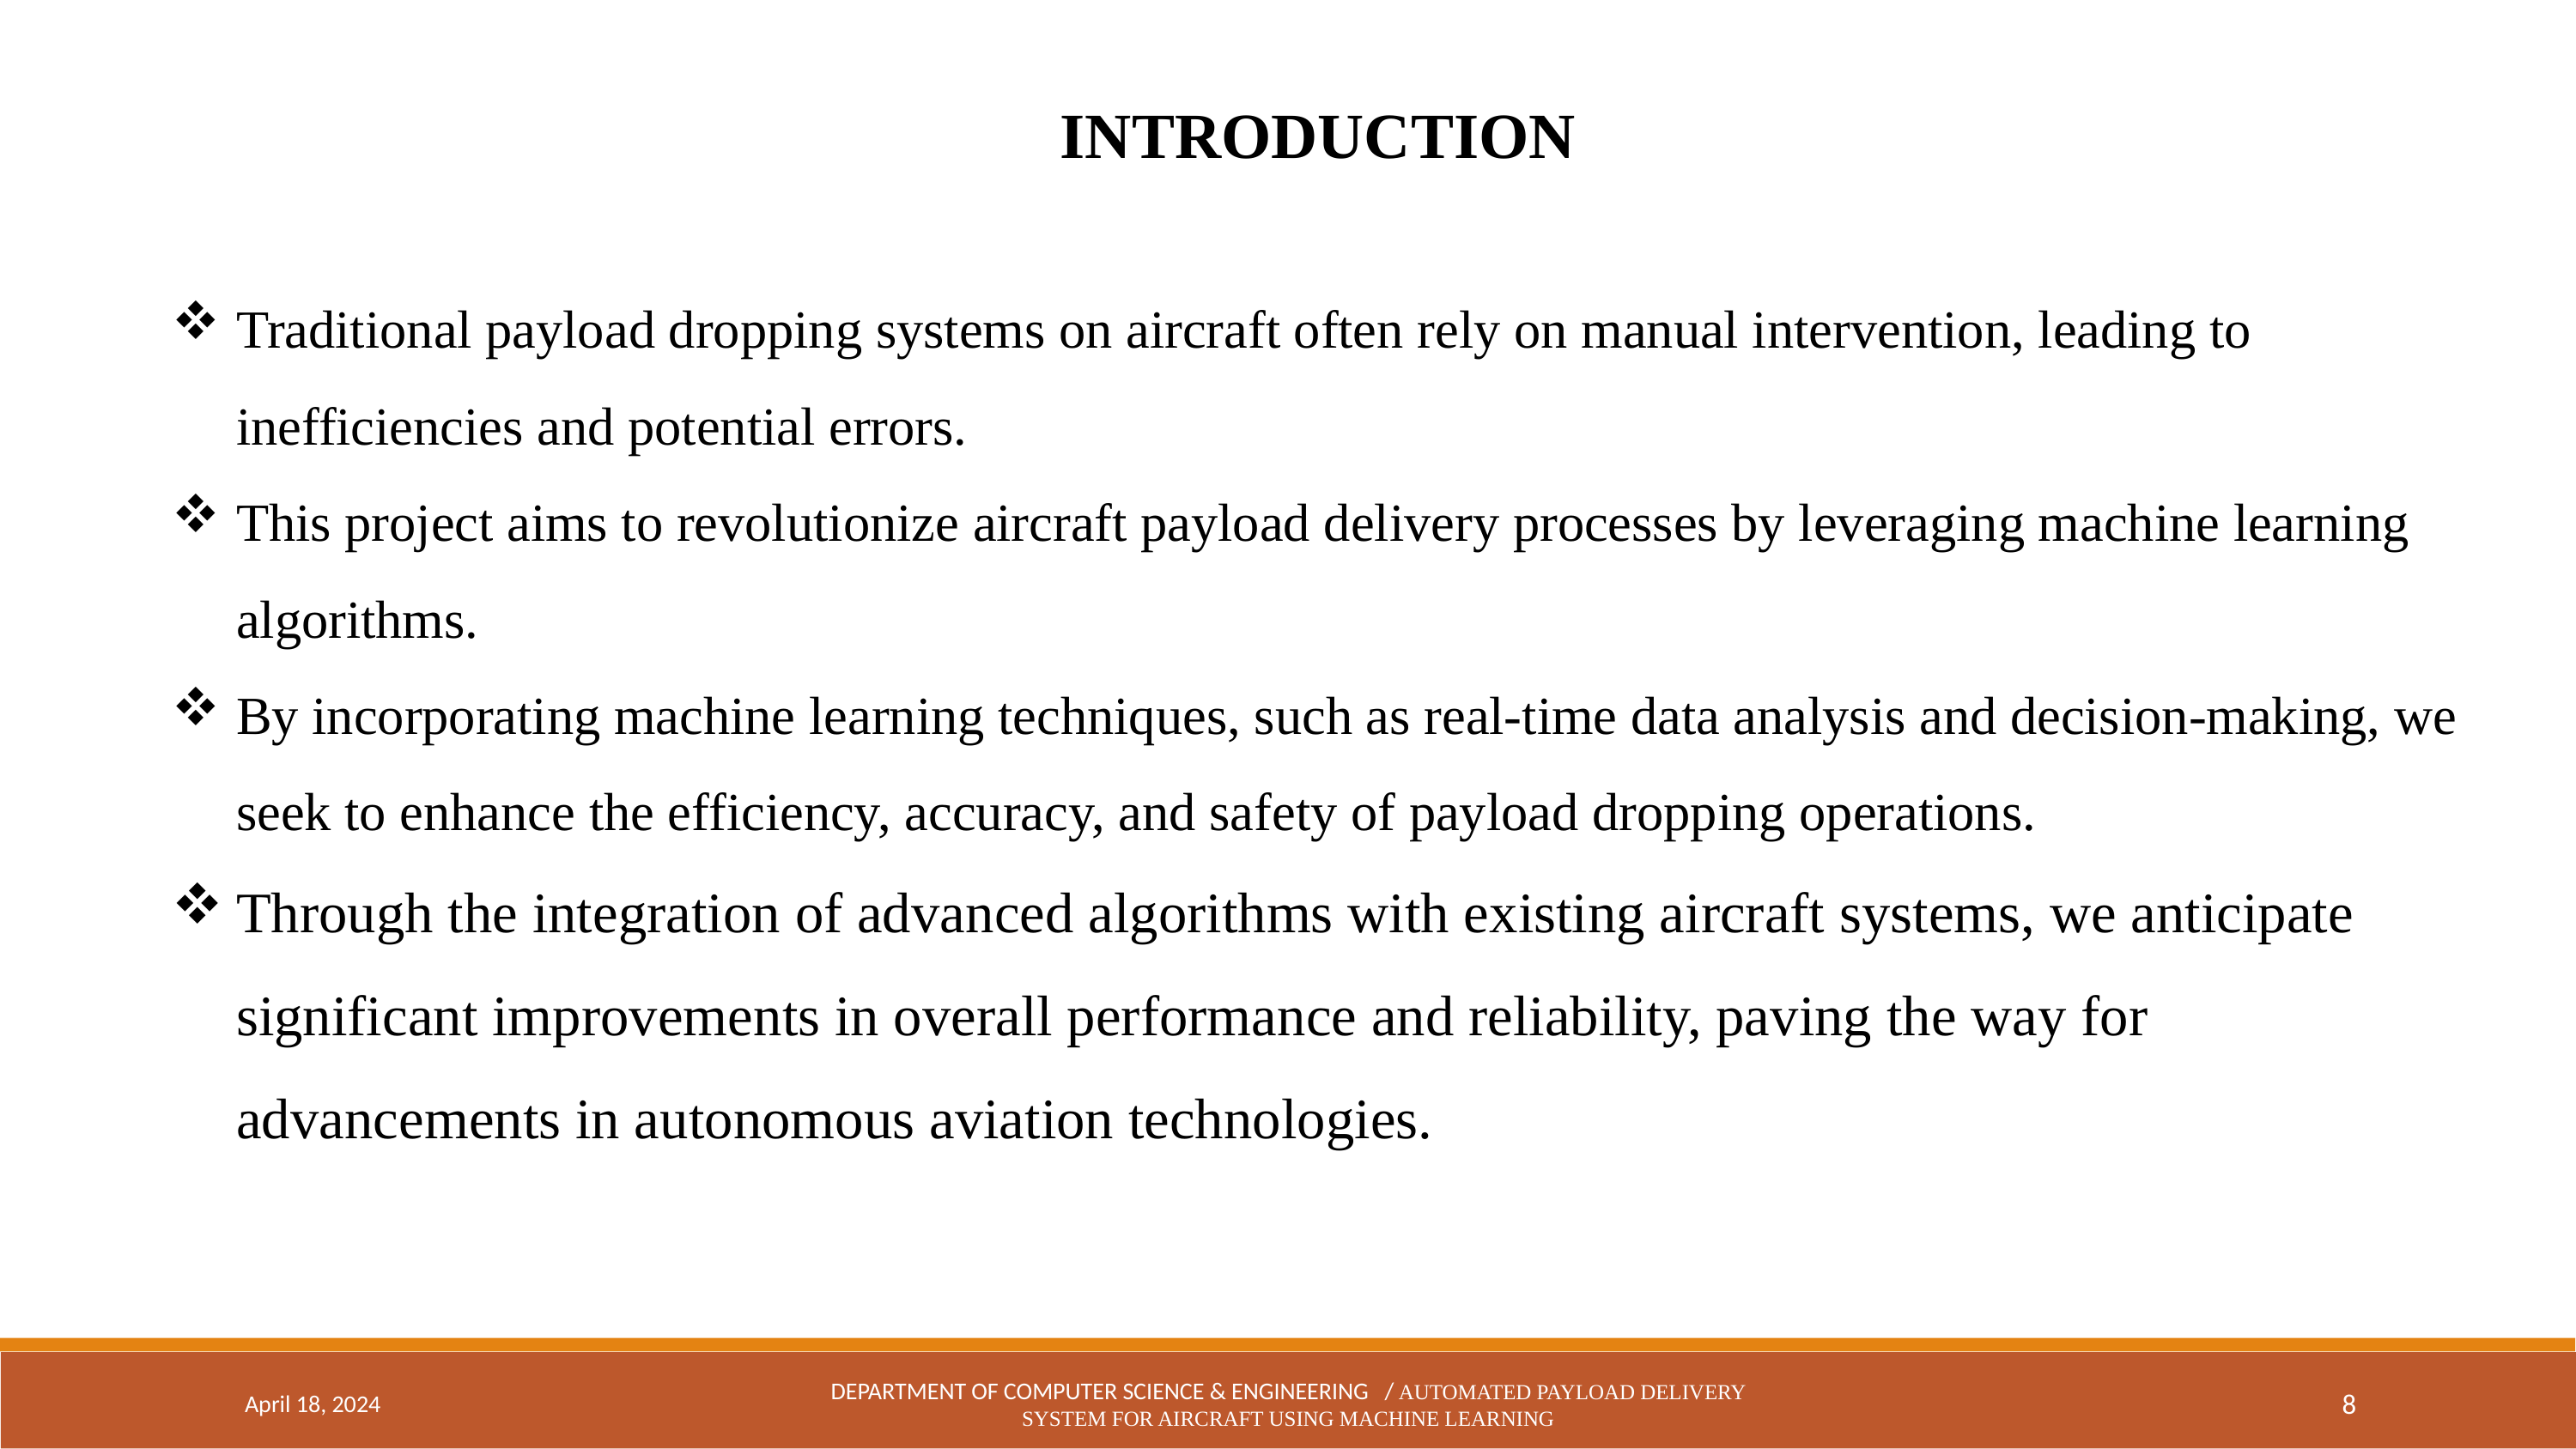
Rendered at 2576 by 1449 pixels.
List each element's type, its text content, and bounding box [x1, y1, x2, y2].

text_box INTRODUCTION [36, 48, 2536, 178]
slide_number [232, 1364, 755, 1442]
slide_number 8 [2092, 1364, 2369, 1442]
text_box Traditional payload dropping systems on aircraft often rely on manual intervention, leading to inefficiencies and potential errors. This project aims to revolutionize aircraft payload delivery processes by leveraging machine learning algorithms. By incorporating machine learning techniques, such as real-time data analysis and decision-making, we seek to enhance the efficiency, accuracy, and safety of payload dropping operations. Through the integration of advanced algorithms with existing aircraft systems, we anticipate significant improvements in overall performance and reliability, paving the way for advancements in autonomous aviation technologies. [94, 256, 2482, 1157]
footer DEPARTMENT OF COMPUTER SCIENCE & ENGINEERING / Automated Payload Delivery System for Aircraft Using Machine Learning [779, 1364, 1798, 1442]
